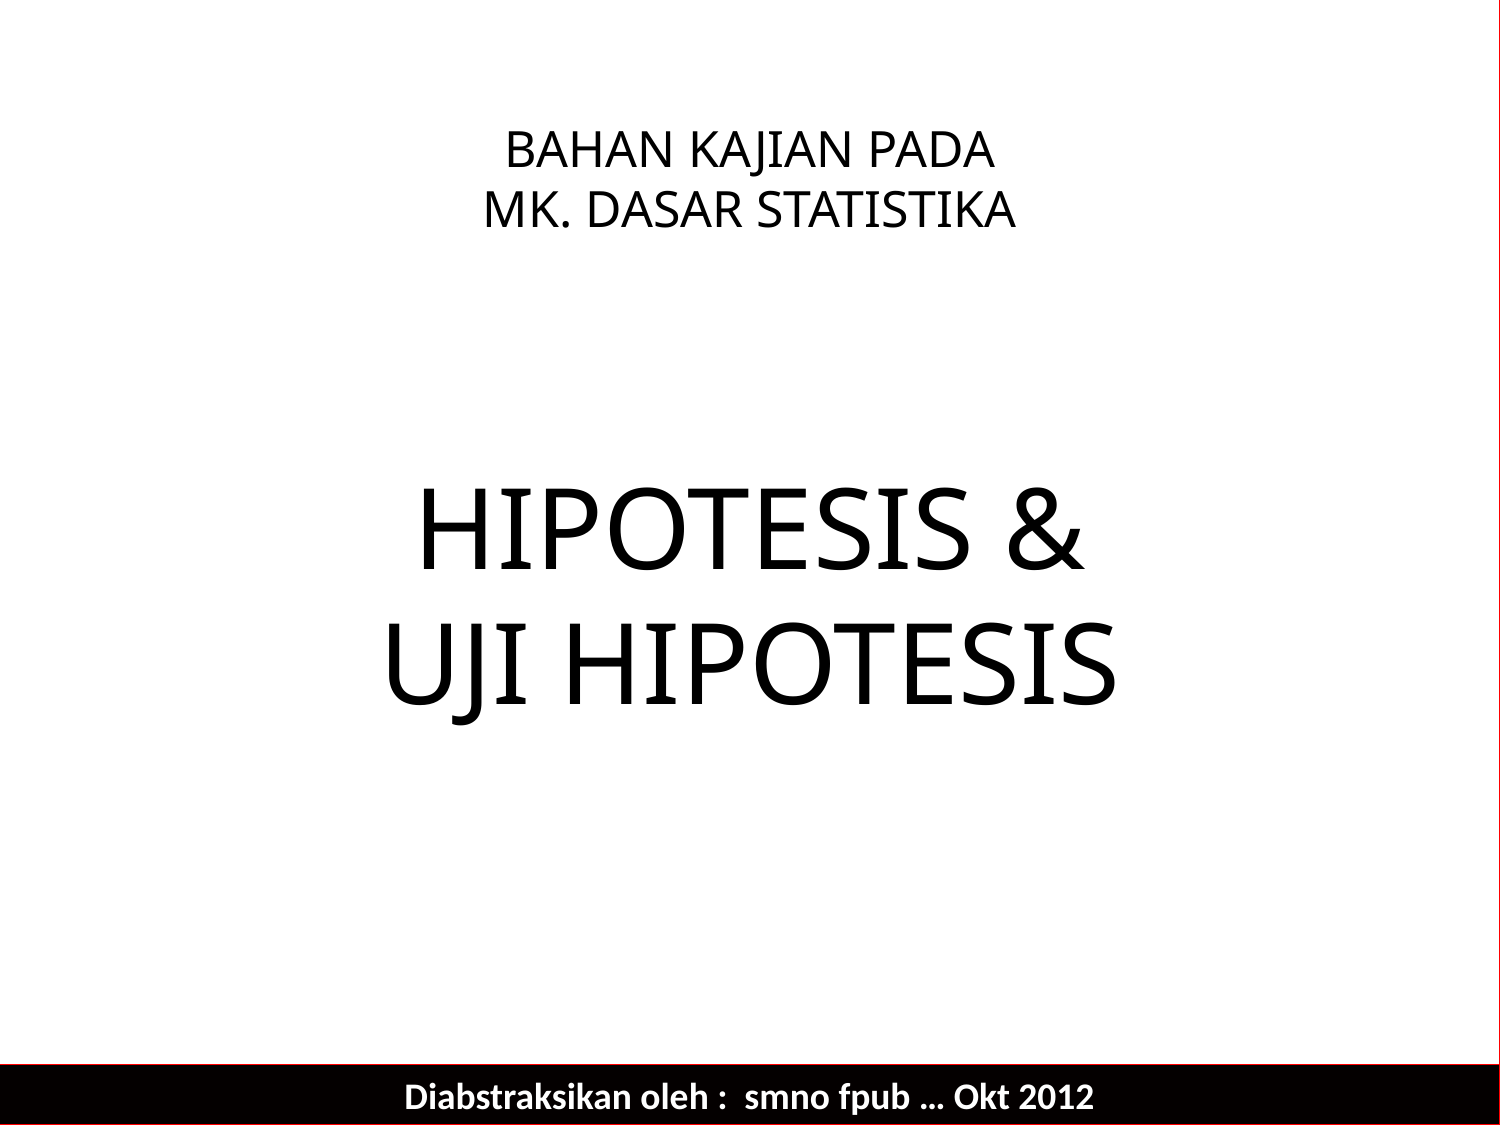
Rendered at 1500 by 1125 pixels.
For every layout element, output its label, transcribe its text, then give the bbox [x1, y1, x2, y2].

text_box BAHAN KAJIAN PADA MK. DASAR STATISTIKA HIPOTESIS & UJI HIPOTESIS [0, 0, 1500, 1064]
text_box Diabstraksikan oleh : smno fpub … Okt 2012 [0, 1064, 1500, 1125]
